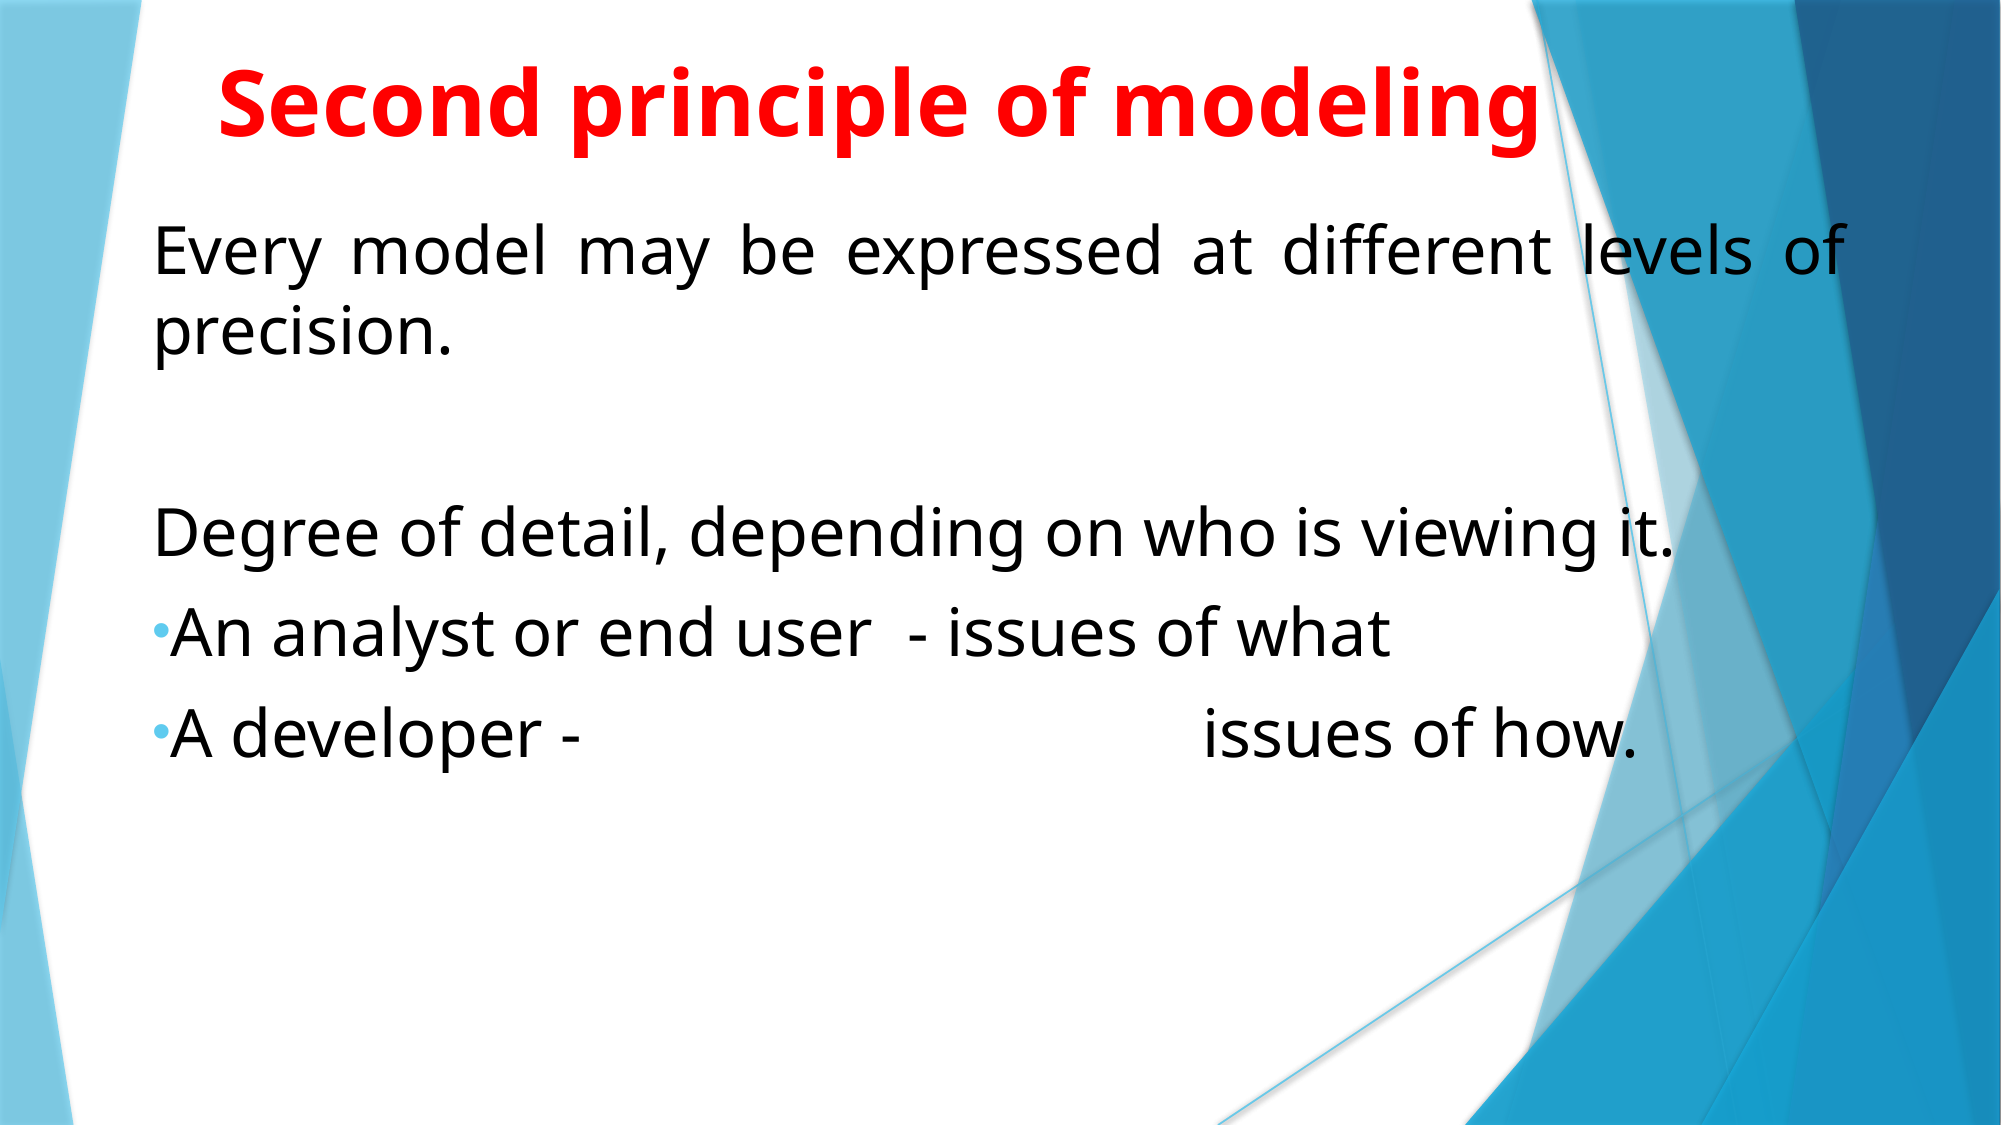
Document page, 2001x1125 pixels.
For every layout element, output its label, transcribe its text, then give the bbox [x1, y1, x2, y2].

text_box Every model may be expressed at different levels of precision. Degree of detail, depending on who is viewing it. An analyst or end user - issues of what A developer - issues of how. [137, 199, 1863, 1075]
text_box Second principle of modeling [187, 24, 1575, 163]
